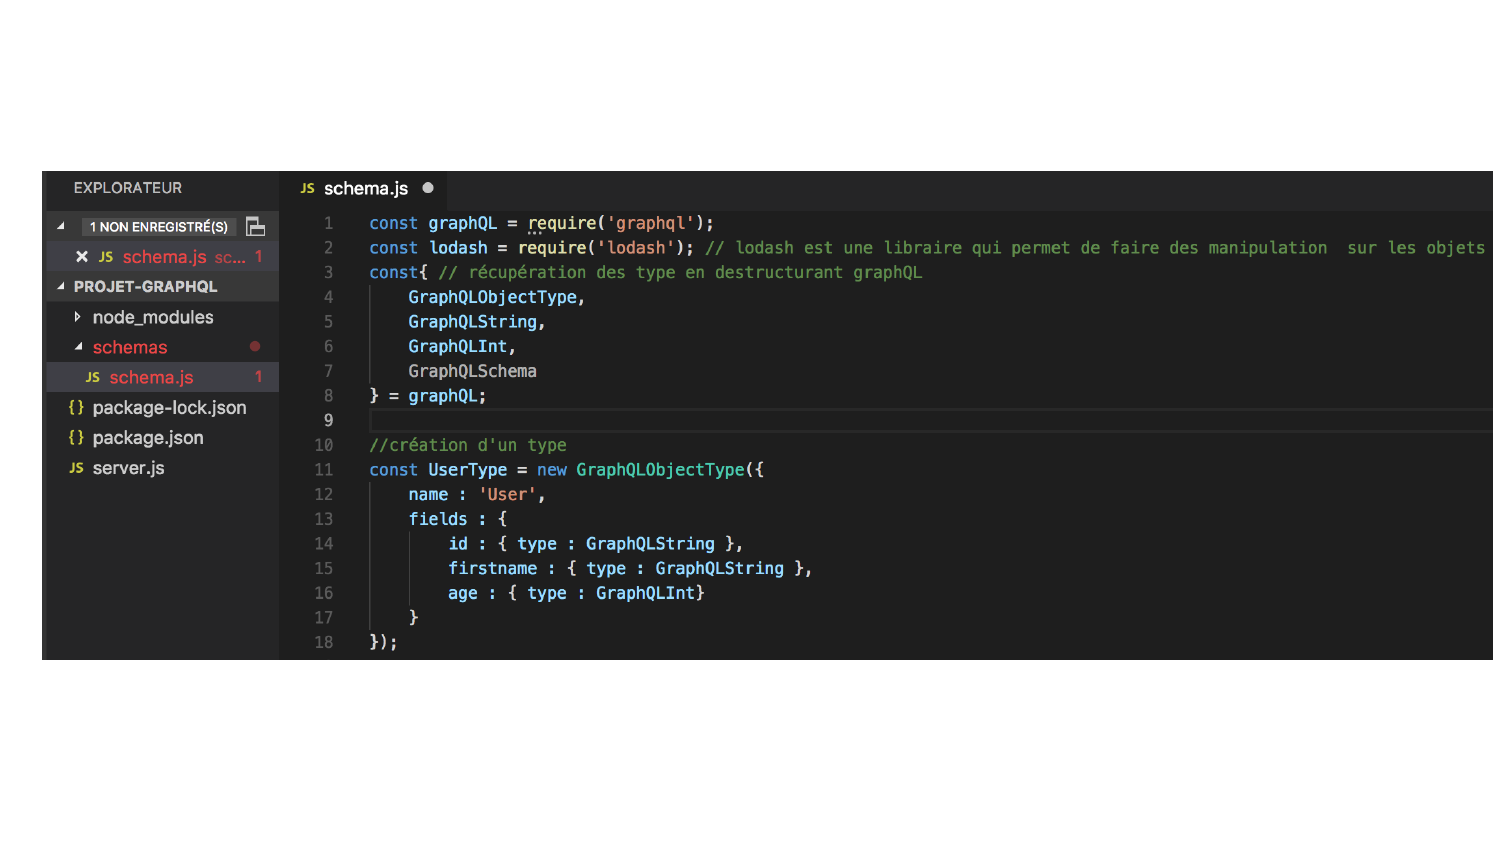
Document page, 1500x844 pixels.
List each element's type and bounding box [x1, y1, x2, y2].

picture [42, 171, 1493, 660]
